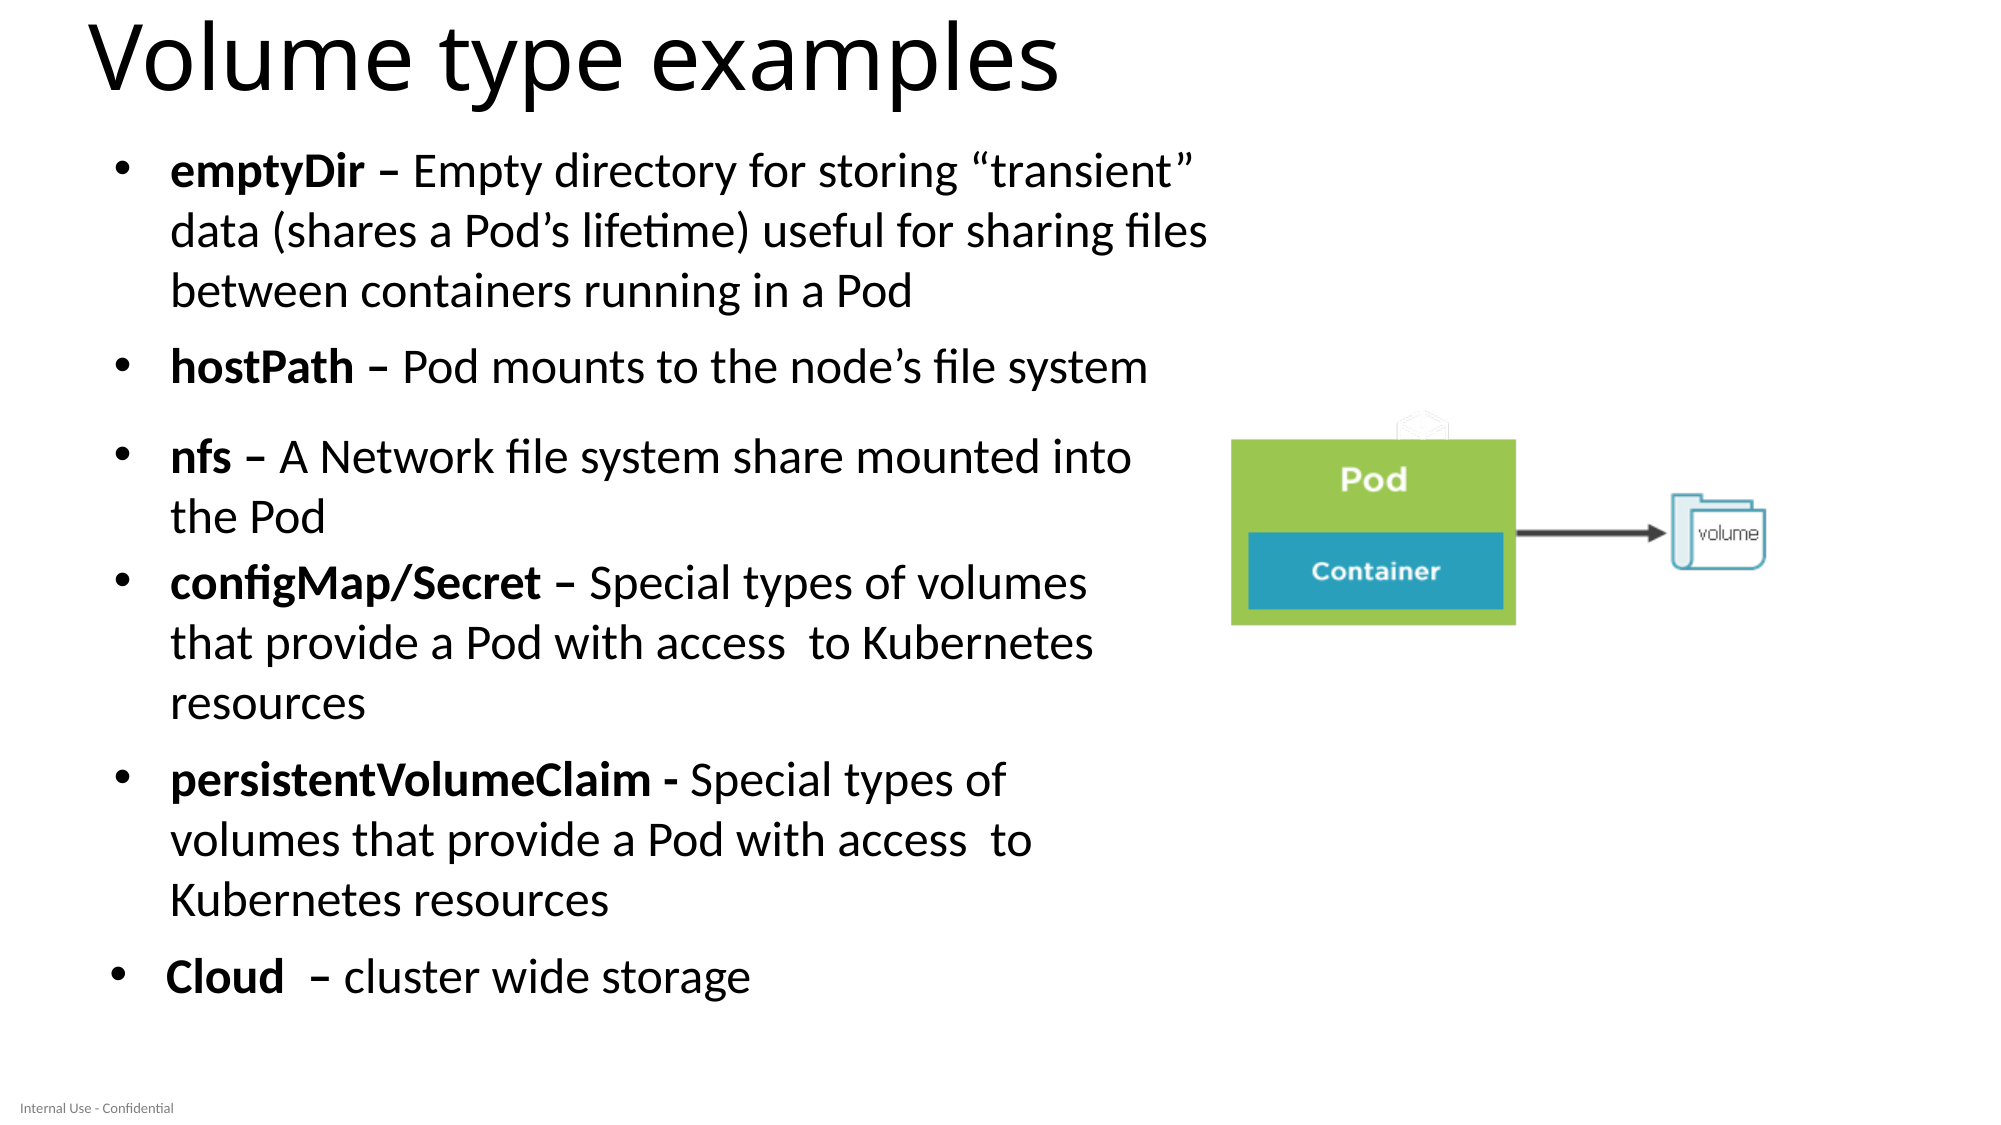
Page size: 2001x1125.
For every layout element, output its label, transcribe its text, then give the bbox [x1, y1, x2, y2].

picture [1230, 410, 1768, 627]
text_box hostPath – Pod mounts to the node’s file system [99, 326, 1217, 402]
text_box nfs – A Network file system share mounted into the Pod [99, 415, 1217, 551]
title Volume type examples [68, 8, 1901, 130]
text_box Cloud – cluster wide storage [94, 936, 914, 1011]
text_box configMap/Secret – Special types of volumes that provide a Pod with access to Kubernetes resources [99, 542, 1182, 738]
text_box persistentVolumeClaim - Special types of volumes that provide a Pod with access to Kubernetes resources [99, 739, 1113, 934]
text_box emptyDir – Empty directory for storing “transient” data (shares a Pod’s lifetime) useful for sharing files between containers running in a Pod [99, 129, 1231, 325]
